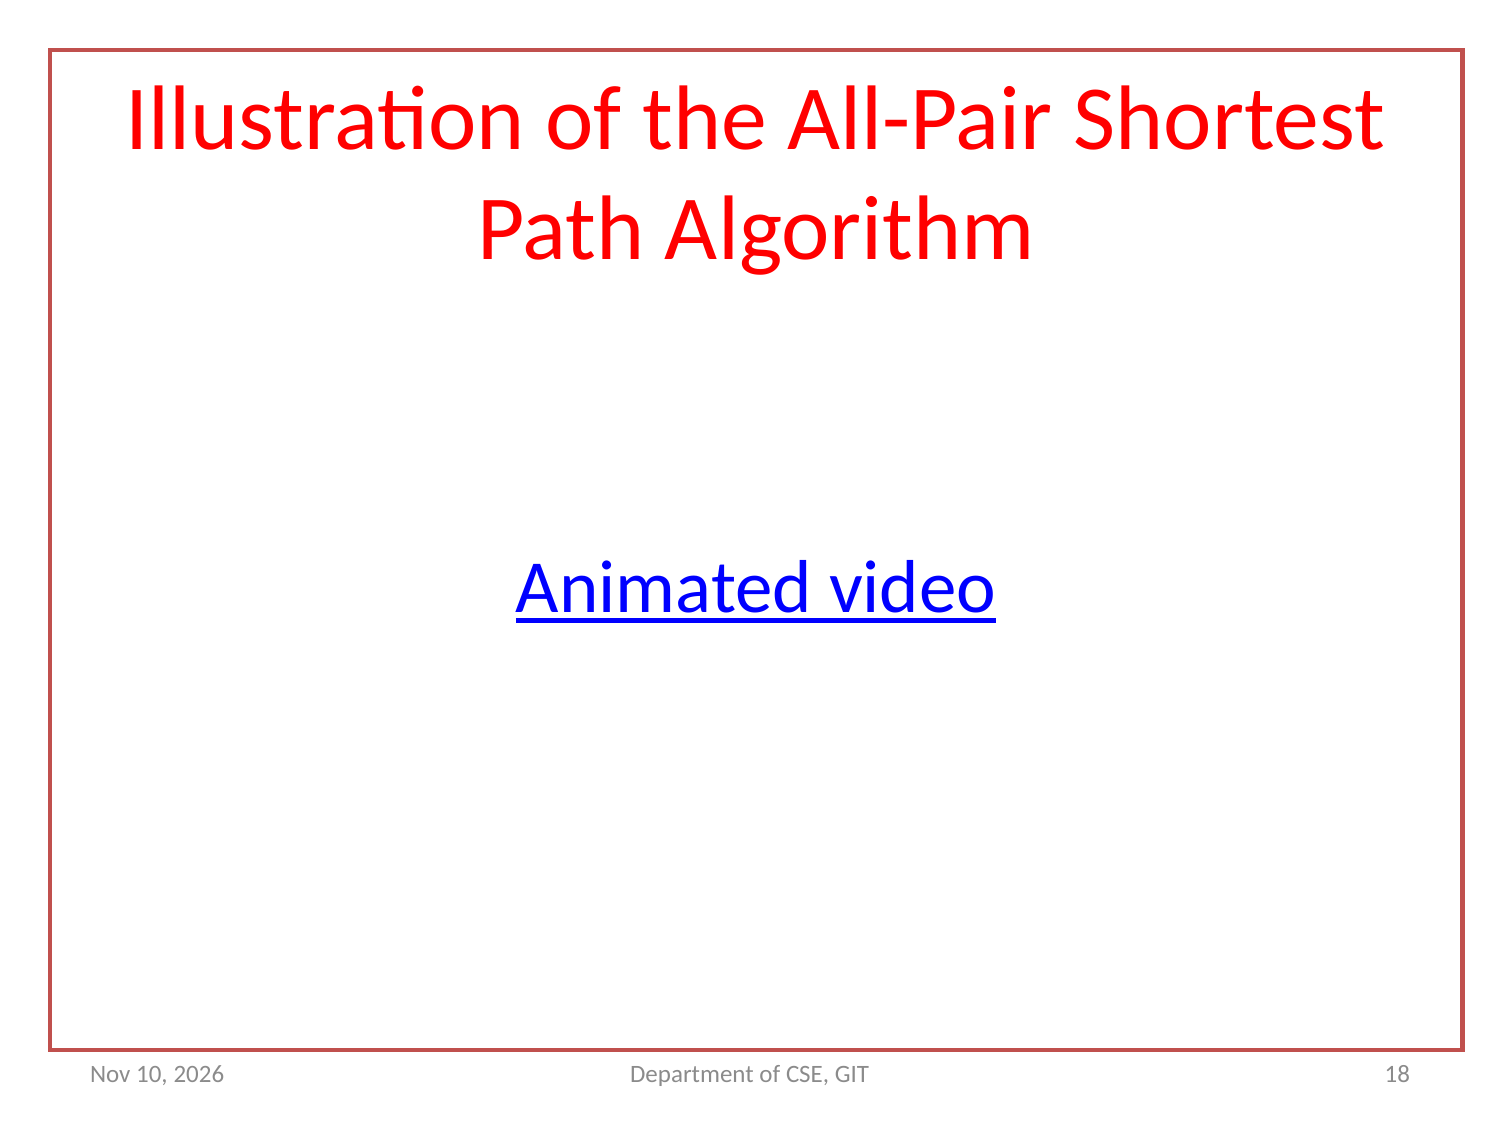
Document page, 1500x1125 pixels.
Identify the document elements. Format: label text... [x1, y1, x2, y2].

subtitle Illustration of the All-Pair Shortest Path Algorithm Animated video [48, 48, 1465, 1052]
slide_number 18 [1074, 1042, 1425, 1103]
slide_number 2-Apr-18 [75, 1042, 425, 1103]
footer Department of CSE, GIT [512, 1042, 988, 1103]
